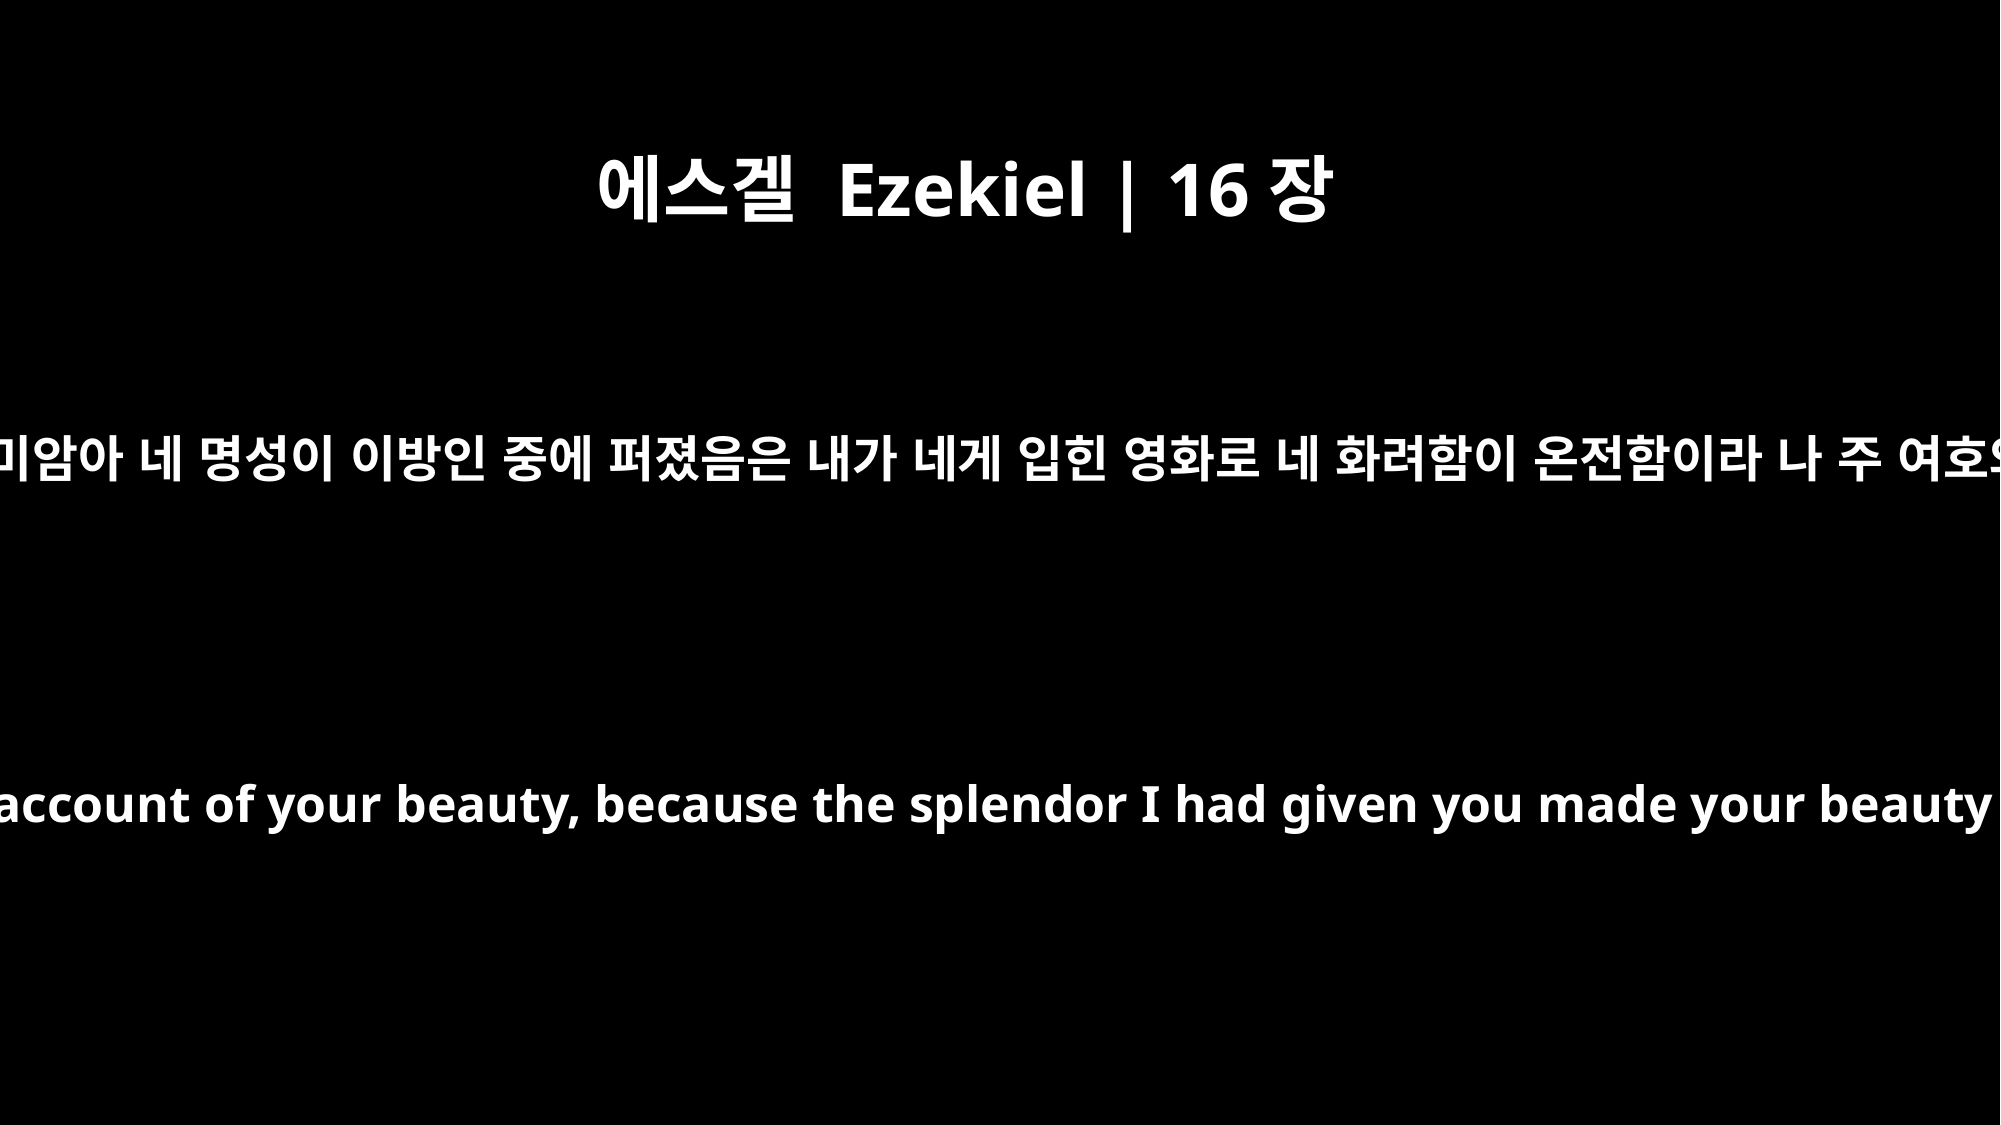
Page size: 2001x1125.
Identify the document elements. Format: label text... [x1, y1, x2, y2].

text_box And your fame spread among the nations on account of your beauty, because the splendor I had given you made your beauty perfect, declares the Sovereign LORD. [0, 764, 2000, 840]
text_box 에스겔 Ezekiel | 16장 [581, 136, 1351, 239]
text_box 14 네 화려함으로 말미암아 네 명성이 이방인 중에 퍼졌음은 내가 네게 입힌 영화로 네 화려함이 온전함이라 나 주 여호와의 말이니라 [0, 359, 2000, 495]
